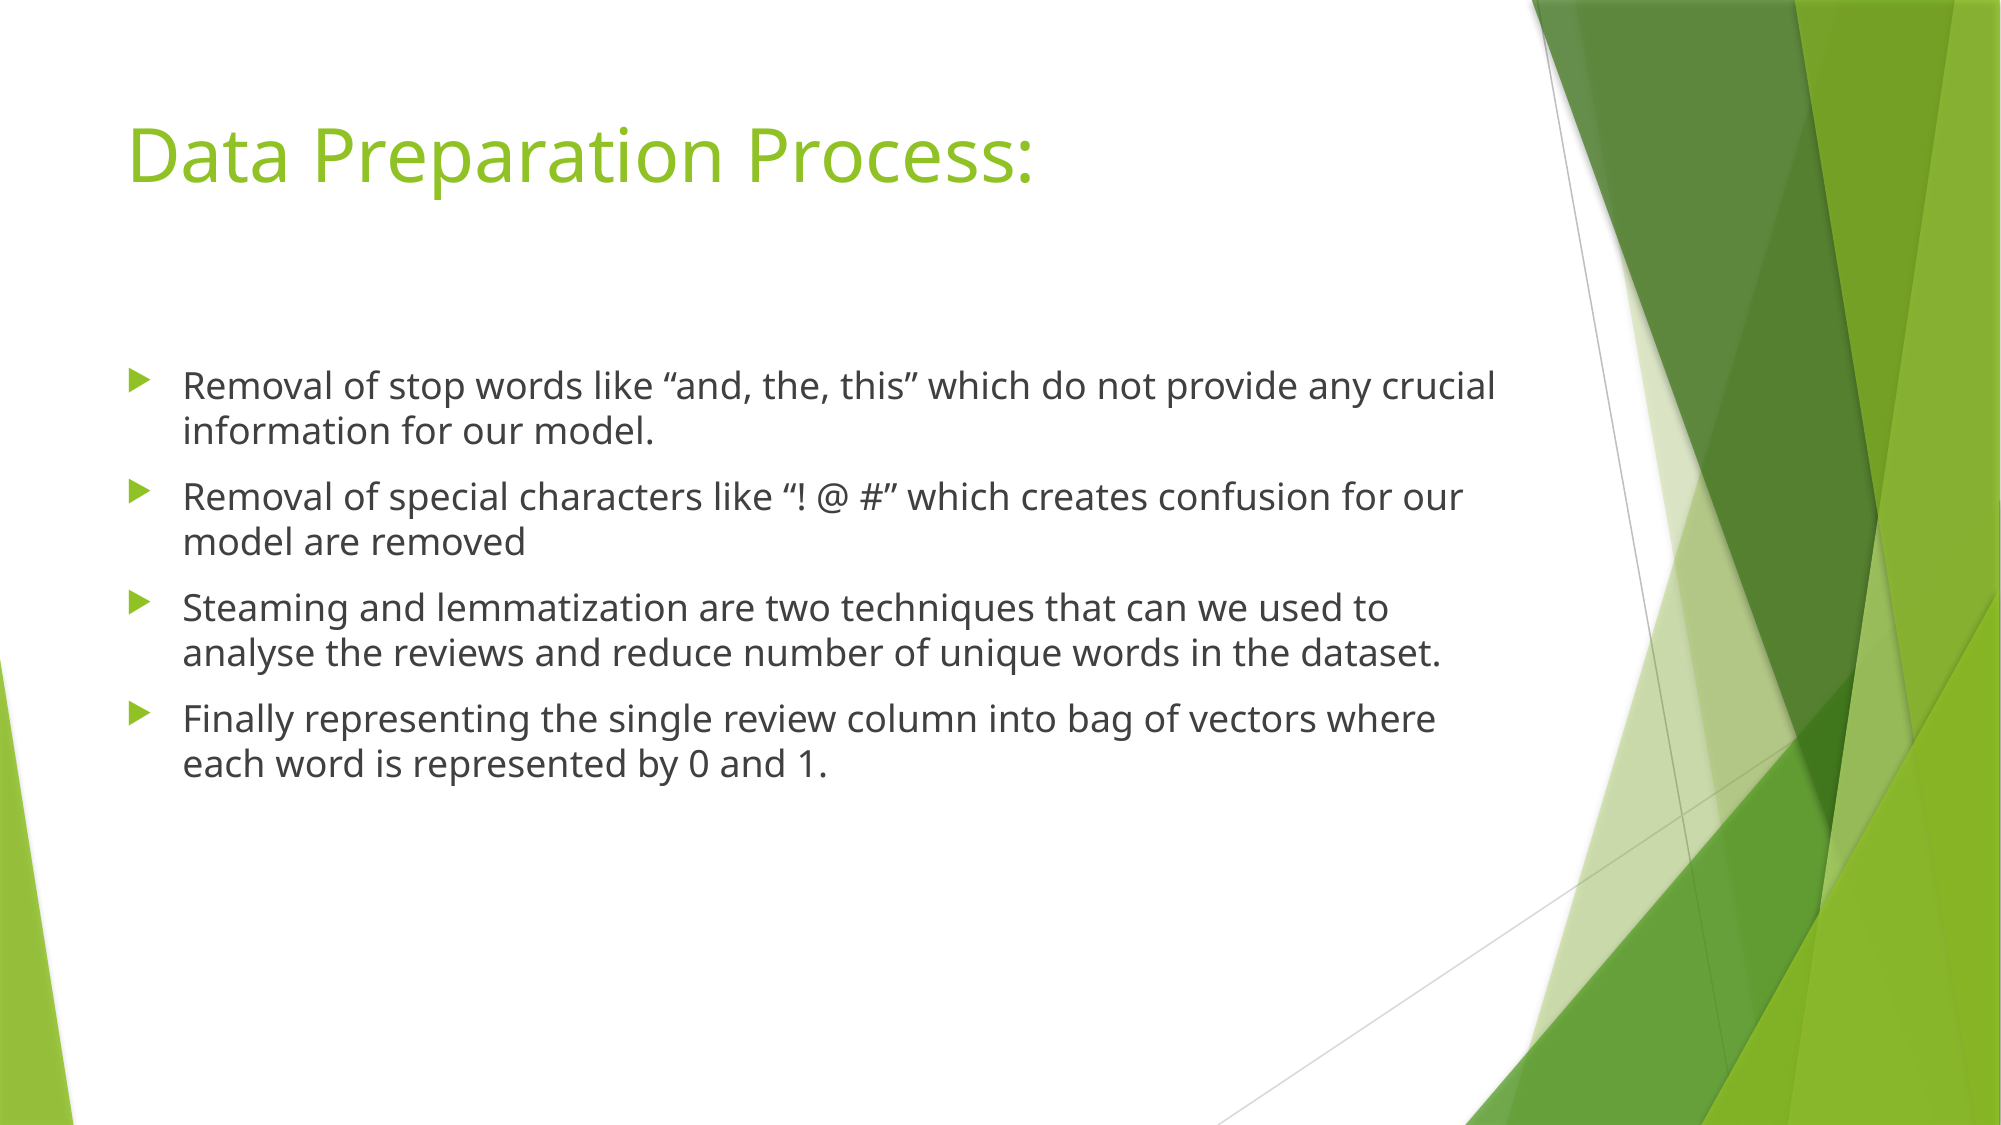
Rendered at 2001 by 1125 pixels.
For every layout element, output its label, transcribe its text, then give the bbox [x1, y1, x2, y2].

list Removal of stop words like “and, the, this” which do not provide any crucial information for our model. Removal of special characters like “! @ #” which creates confusion for our model are removed Steaming and lemmatization are two techniques that can we used to analyse the reviews and reduce number of unique words in the dataset. Finally representing the single review column into bag of vectors where each word is represented by 0 and 1. [111, 354, 1522, 992]
title Data Preparation Process: [111, 99, 1522, 317]
